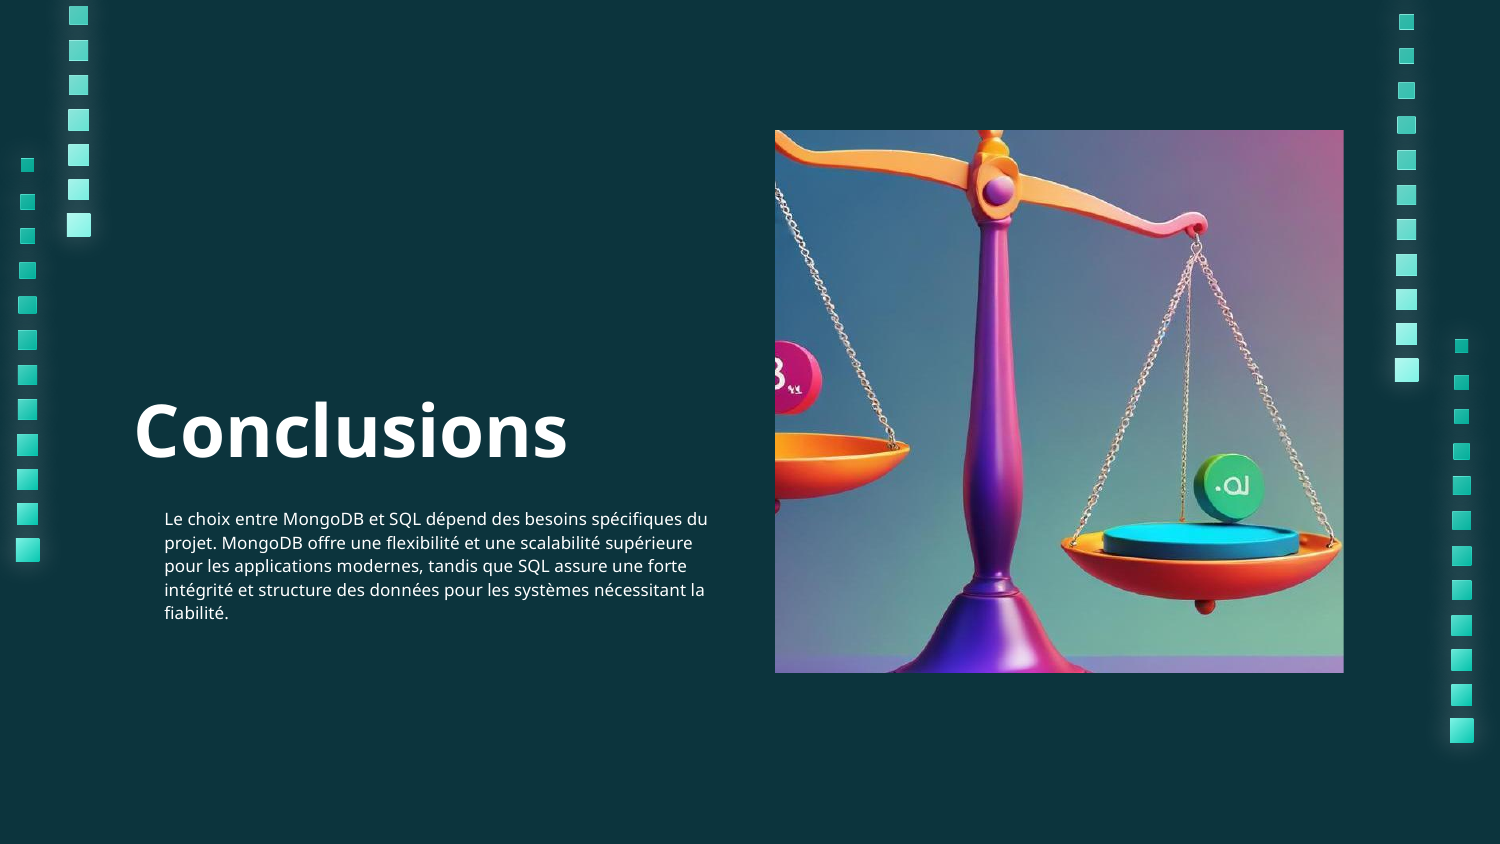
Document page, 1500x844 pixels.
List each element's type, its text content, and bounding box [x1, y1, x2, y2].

title Conclusions [118, 203, 750, 492]
subtitle Le choix entre MongoDB et SQL dépend des besoins spécifiques du projet. MongoDB offre une flexibilité et une scalabilité supérieure pour les applications modernes, tandis que SQL assure une forte intégrité et structure des données pour les systèmes nécessitant la fiabilité. [118, 492, 750, 641]
picture [774, 130, 1344, 673]
